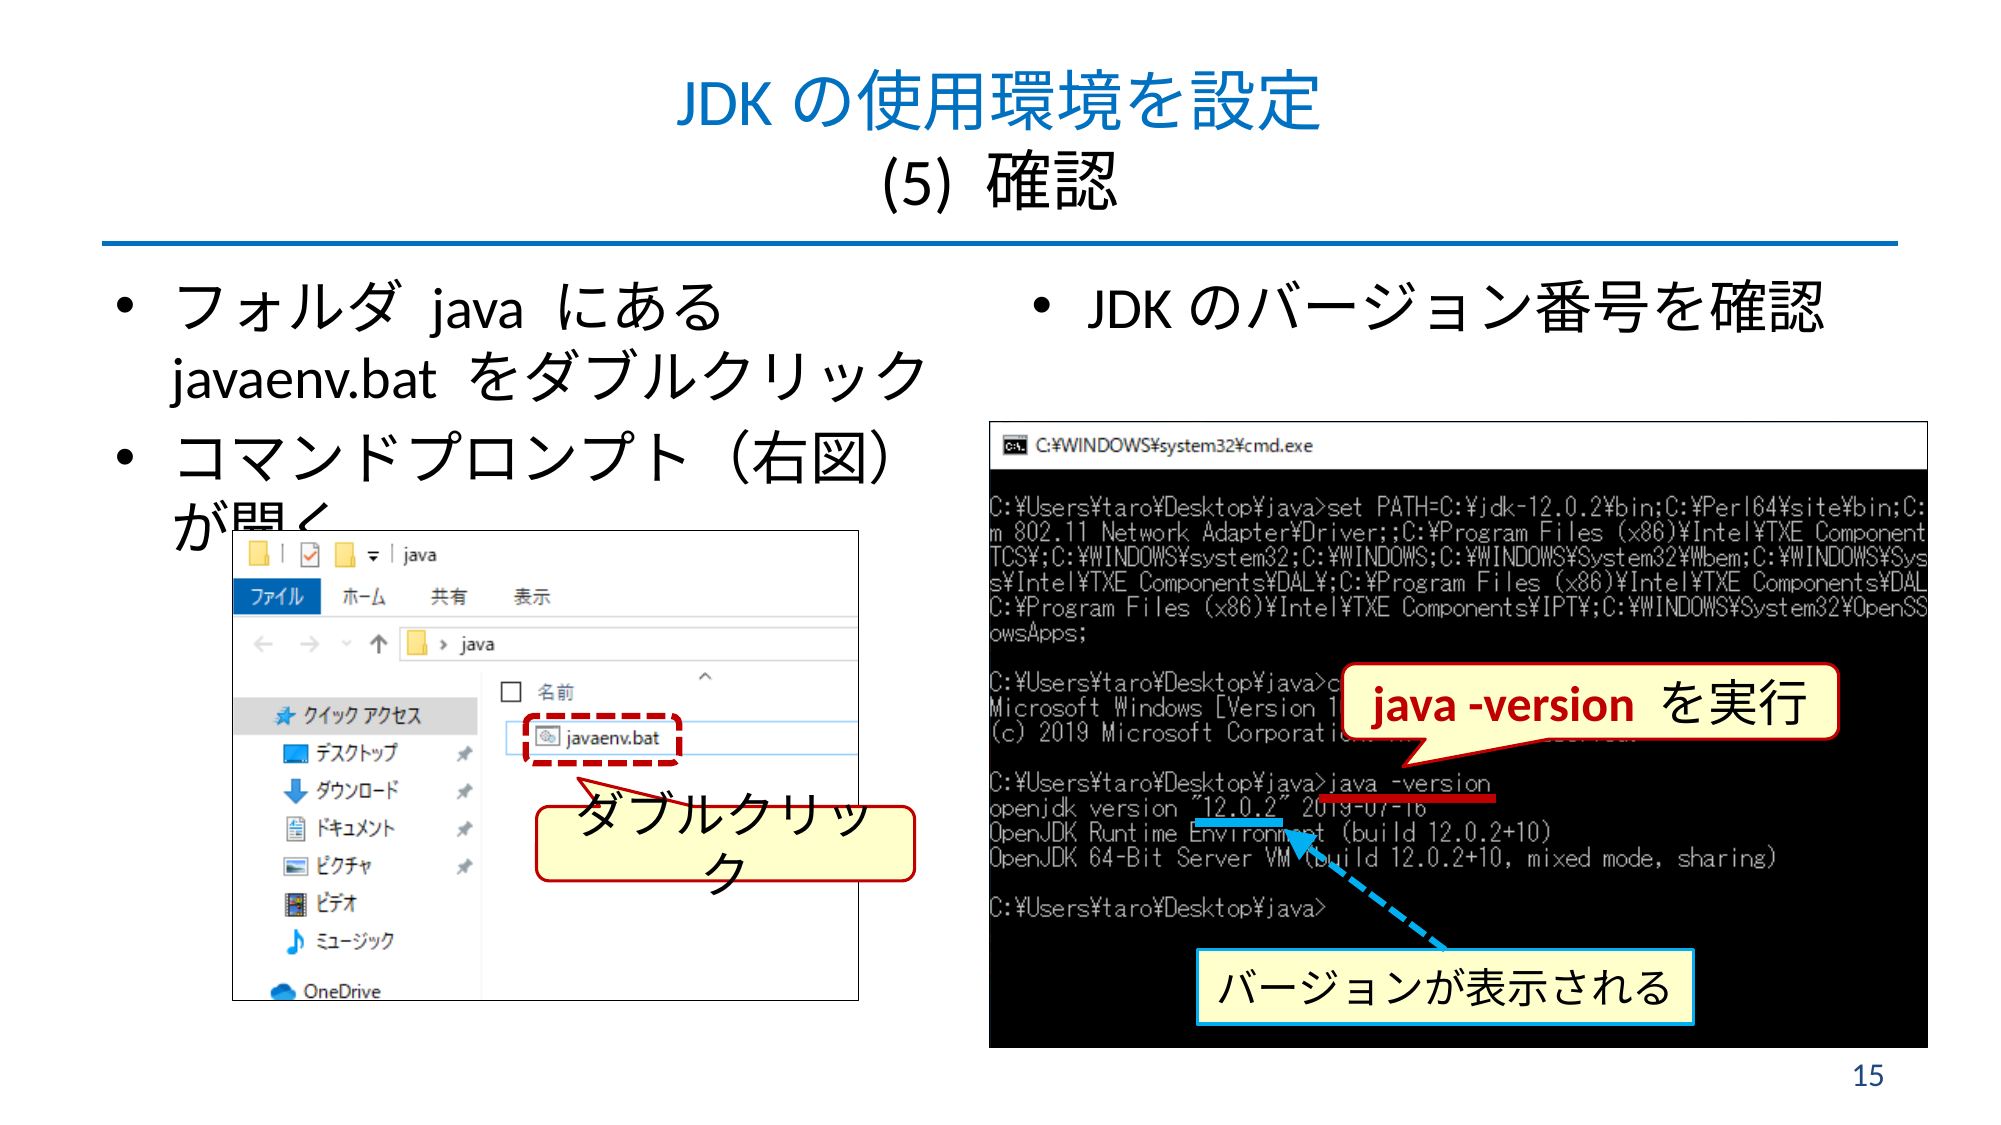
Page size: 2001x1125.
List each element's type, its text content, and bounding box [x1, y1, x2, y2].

text_box ダブルクリック [862, 804, 917, 883]
picture [232, 530, 858, 1000]
slide_number 15 [1433, 1056, 1900, 1103]
list JDKのバージョン番号を確認 [1016, 262, 1900, 420]
title JDKの使用環境を設定 (5) 確認 [99, 45, 1900, 233]
picture [989, 421, 1928, 1048]
list フォルダ java にある javaenv.bat をダブルクリック コマンドプロンプト（右図）が開く [99, 262, 984, 1005]
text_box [1283, 828, 1446, 950]
